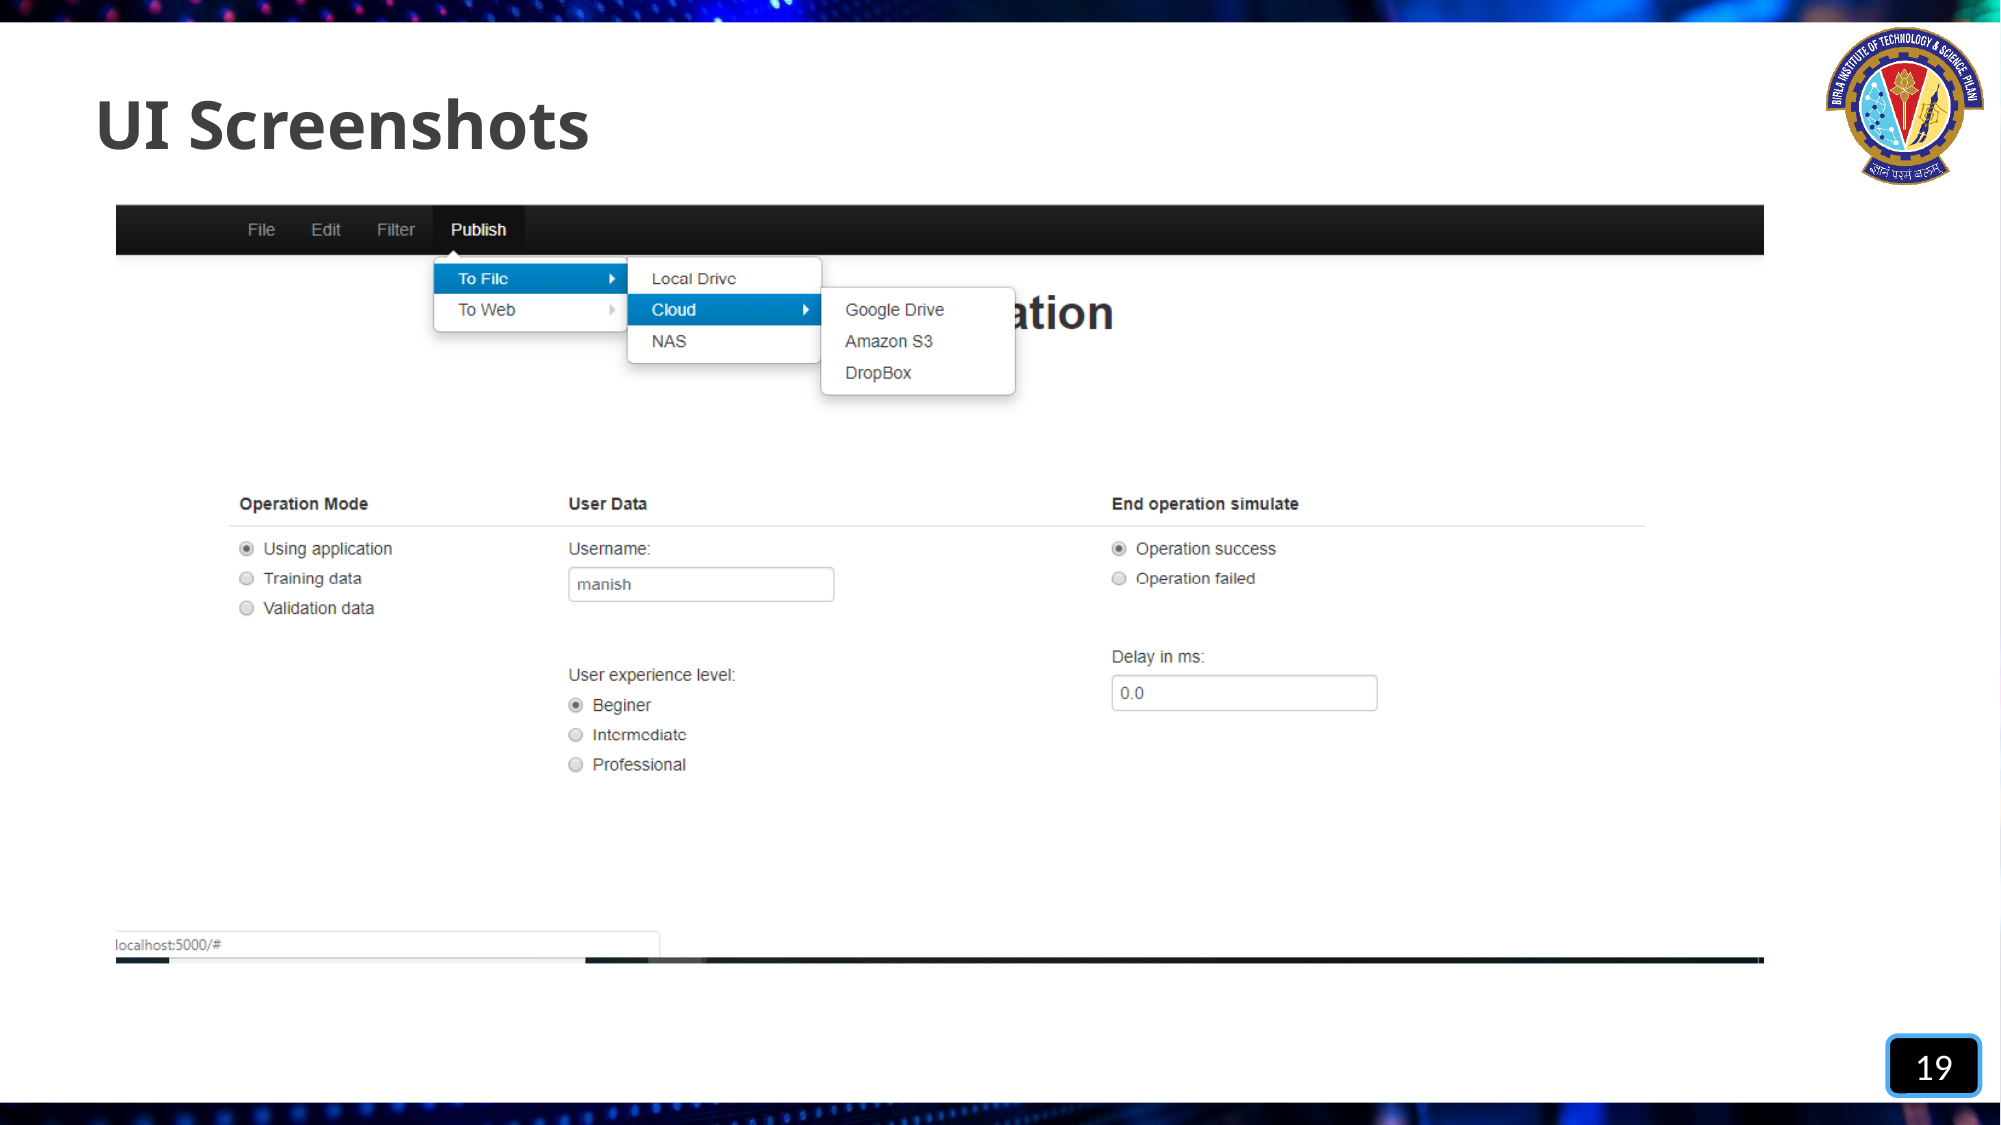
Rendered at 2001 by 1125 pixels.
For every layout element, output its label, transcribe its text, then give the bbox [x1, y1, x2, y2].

picture [0, 0, 2001, 1125]
title UI Screenshots [79, 59, 1719, 198]
picture [116, 203, 1764, 972]
